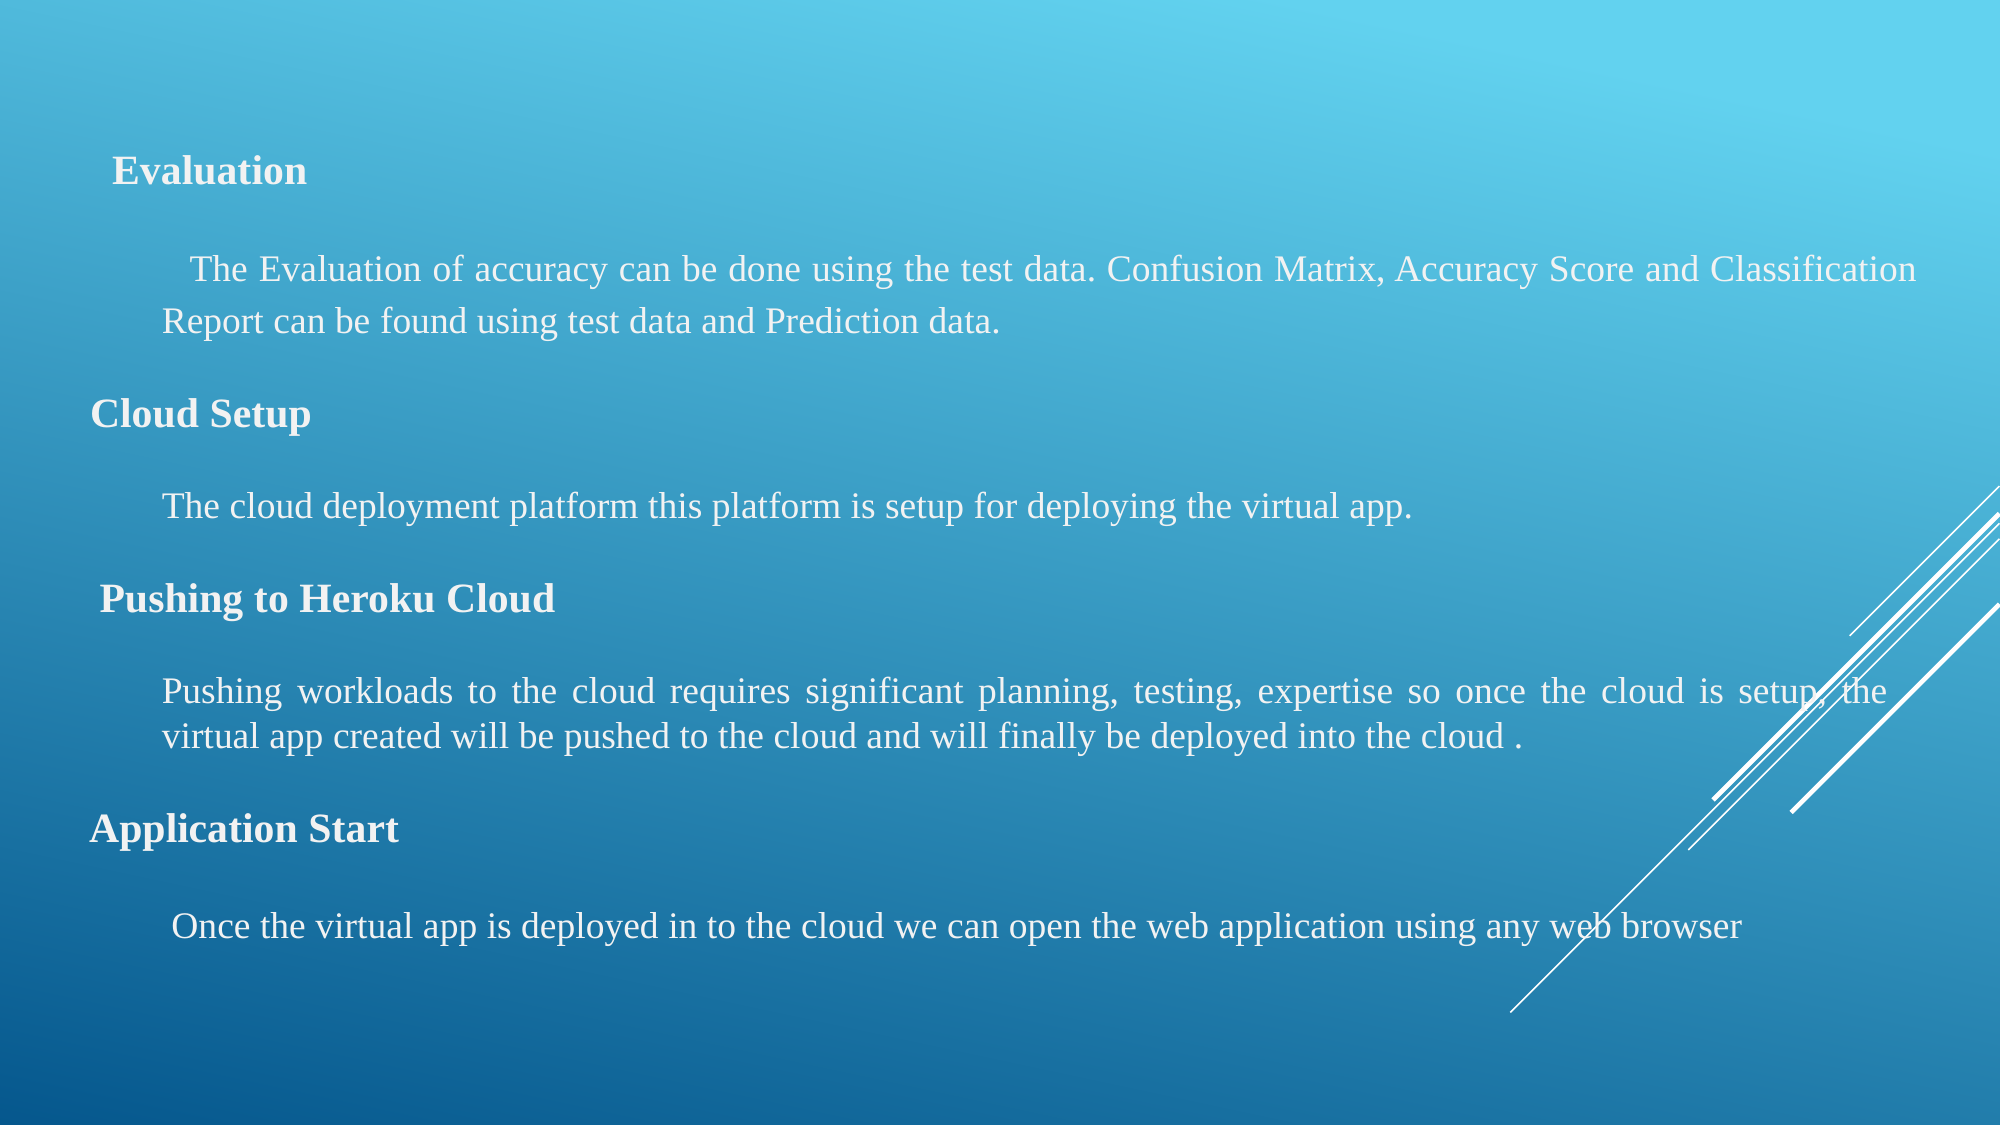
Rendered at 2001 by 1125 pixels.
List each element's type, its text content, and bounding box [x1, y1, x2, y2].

text_box Evaluation The Evaluation of accuracy can be done using the test data. Confusion Matrix, Accuracy Score and Classification Report can be found using test data and Prediction data. Cloud Setup The cloud deployment platform this platform is setup for deploying the virtual app. Pushing to Heroku Cloud Pushing workloads to the cloud requires significant planning, testing, expertise so once the cloud is setup, the virtual app created will be pushed to the cloud and will finally be deployed into the cloud . Application Start Once the virtual app is deployed in to the cloud we can open the web application using any web browser [0, 0, 2000, 1125]
